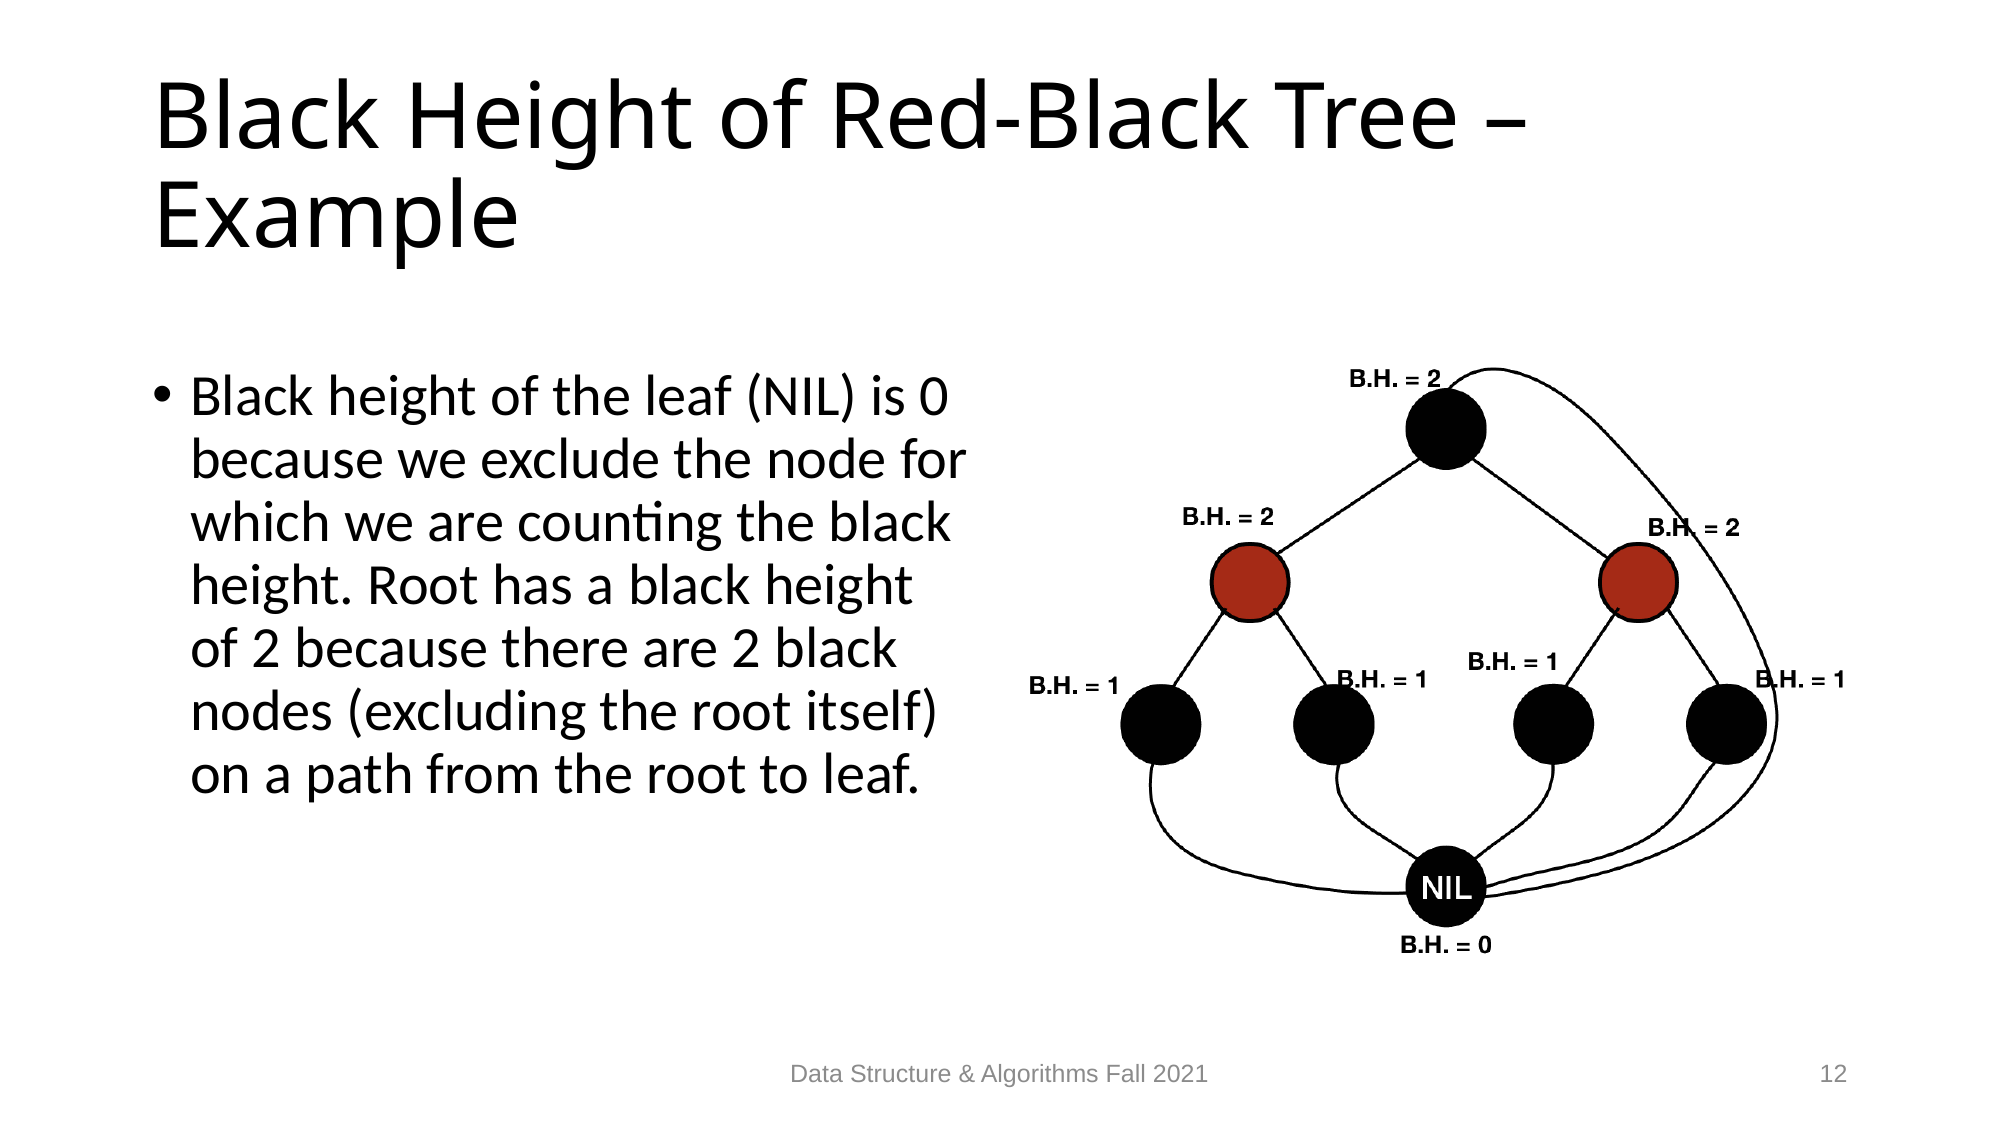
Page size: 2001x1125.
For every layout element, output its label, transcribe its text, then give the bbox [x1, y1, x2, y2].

title Black Height of Red-Black Tree – Example [137, 59, 1863, 278]
slide_number 12 [1412, 1042, 1863, 1103]
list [1023, 357, 1852, 963]
footer Data Structure & Algorithms Fall 2021 [662, 1042, 1338, 1103]
list Black height of the leaf (NIL) is 0 because we exclude the node for which we are counting the black height. Root has a black height of 2 because there are 2 black nodes (excluding the root itself) on a path from the root to leaf. [137, 357, 984, 963]
